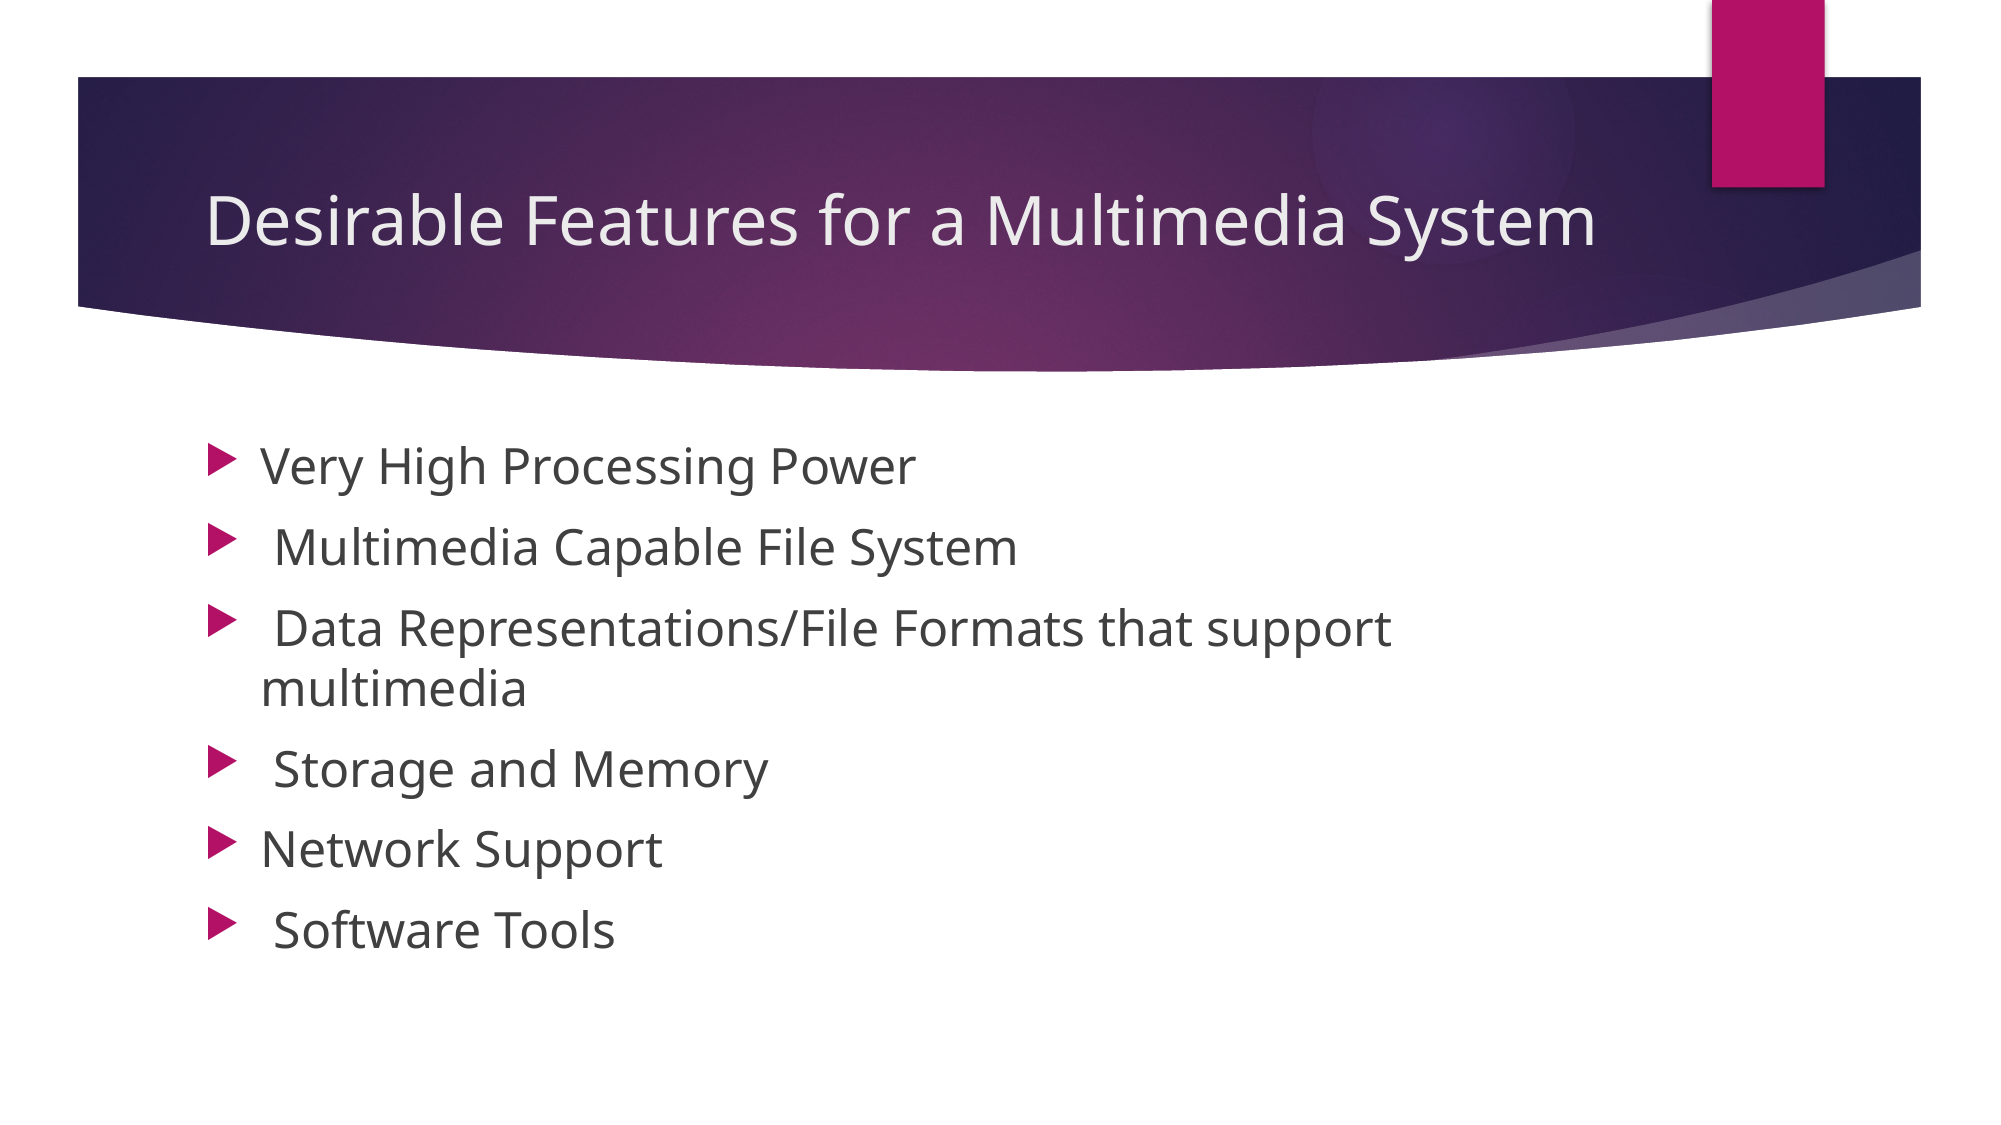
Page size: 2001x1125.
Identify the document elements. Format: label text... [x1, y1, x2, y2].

title Desirable Features for a Multimedia System [189, 159, 1627, 276]
list Very High Processing Power Multimedia Capable File System Data Representations/File Formats that support multimedia Storage and Memory Network Support Software Tools [189, 427, 1638, 988]
